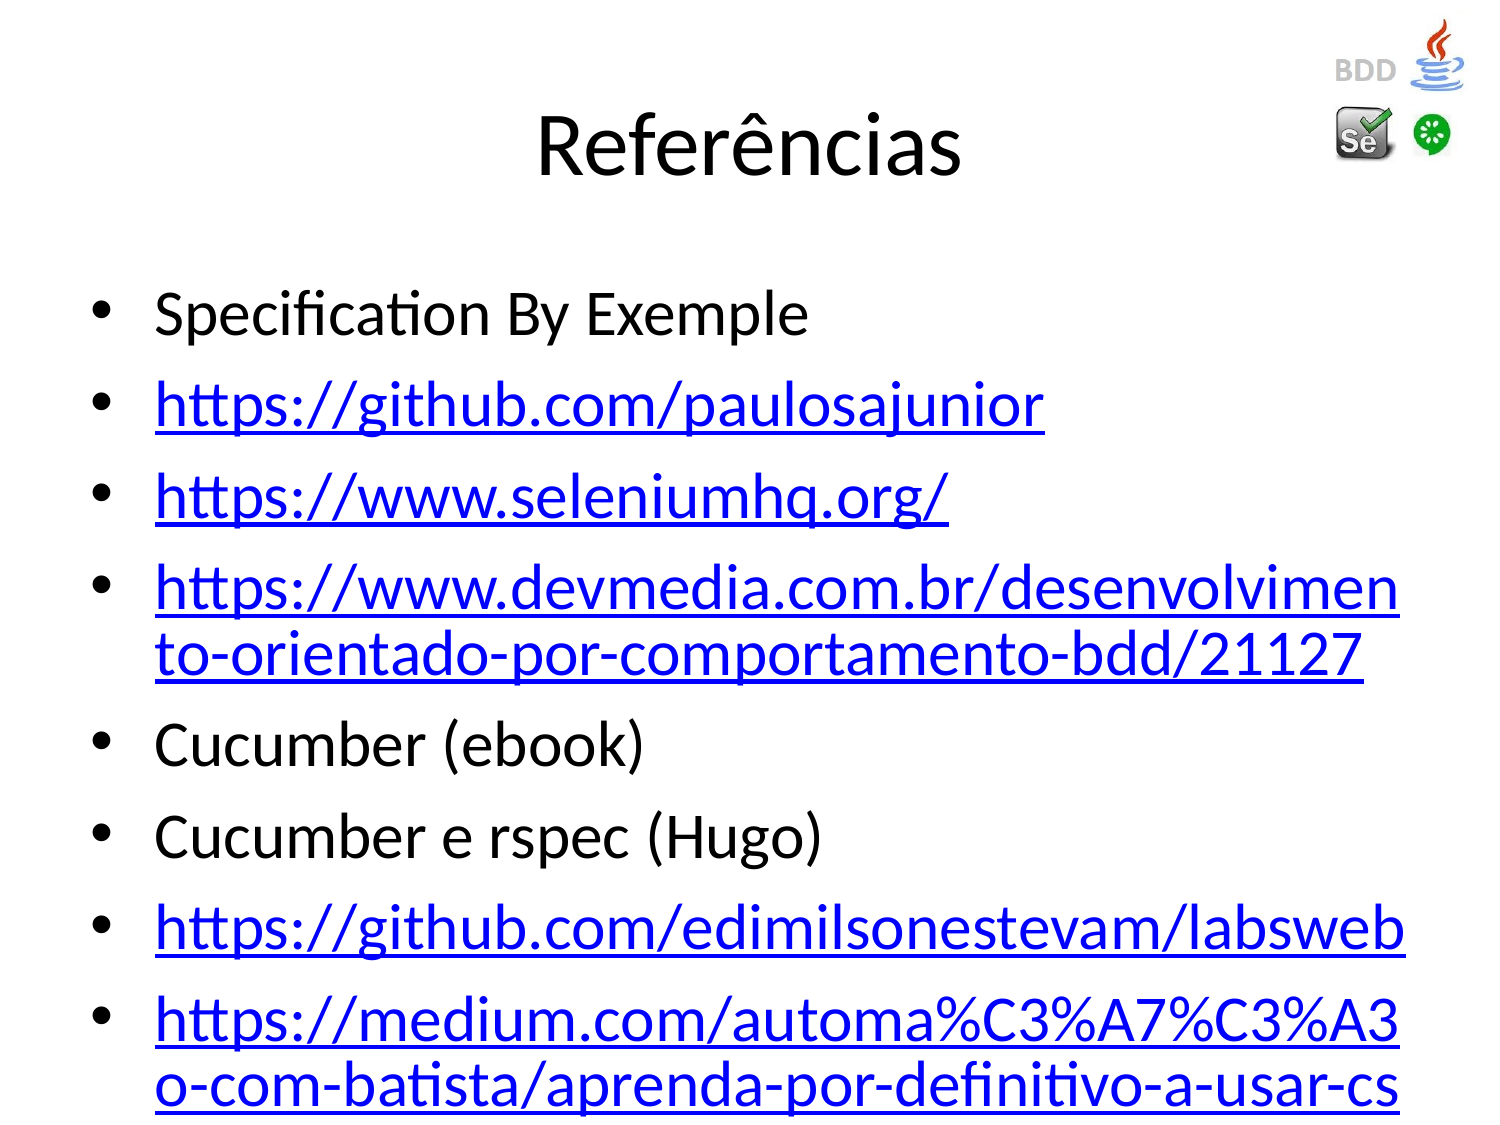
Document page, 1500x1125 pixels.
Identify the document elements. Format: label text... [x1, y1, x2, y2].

list Specification By Exemple https://github.com/paulosajunior https://www.seleniumhq.org/ https://www.devmedia.com.br/desenvolvimento-orientado-por-comportamento-bdd/21127 Cucumber (ebook) Cucumber e rspec (Hugo) https://github.com/edimilsonestevam/labsweb https://medium.com/automa%C3%A7%C3%A3o-com-batista/aprenda-por-definitivo-a-usar-css-selector-adeus-xpath-1f3956763c2 [75, 262, 1425, 1005]
picture [1328, 11, 1481, 179]
title Referências [75, 45, 1425, 233]
